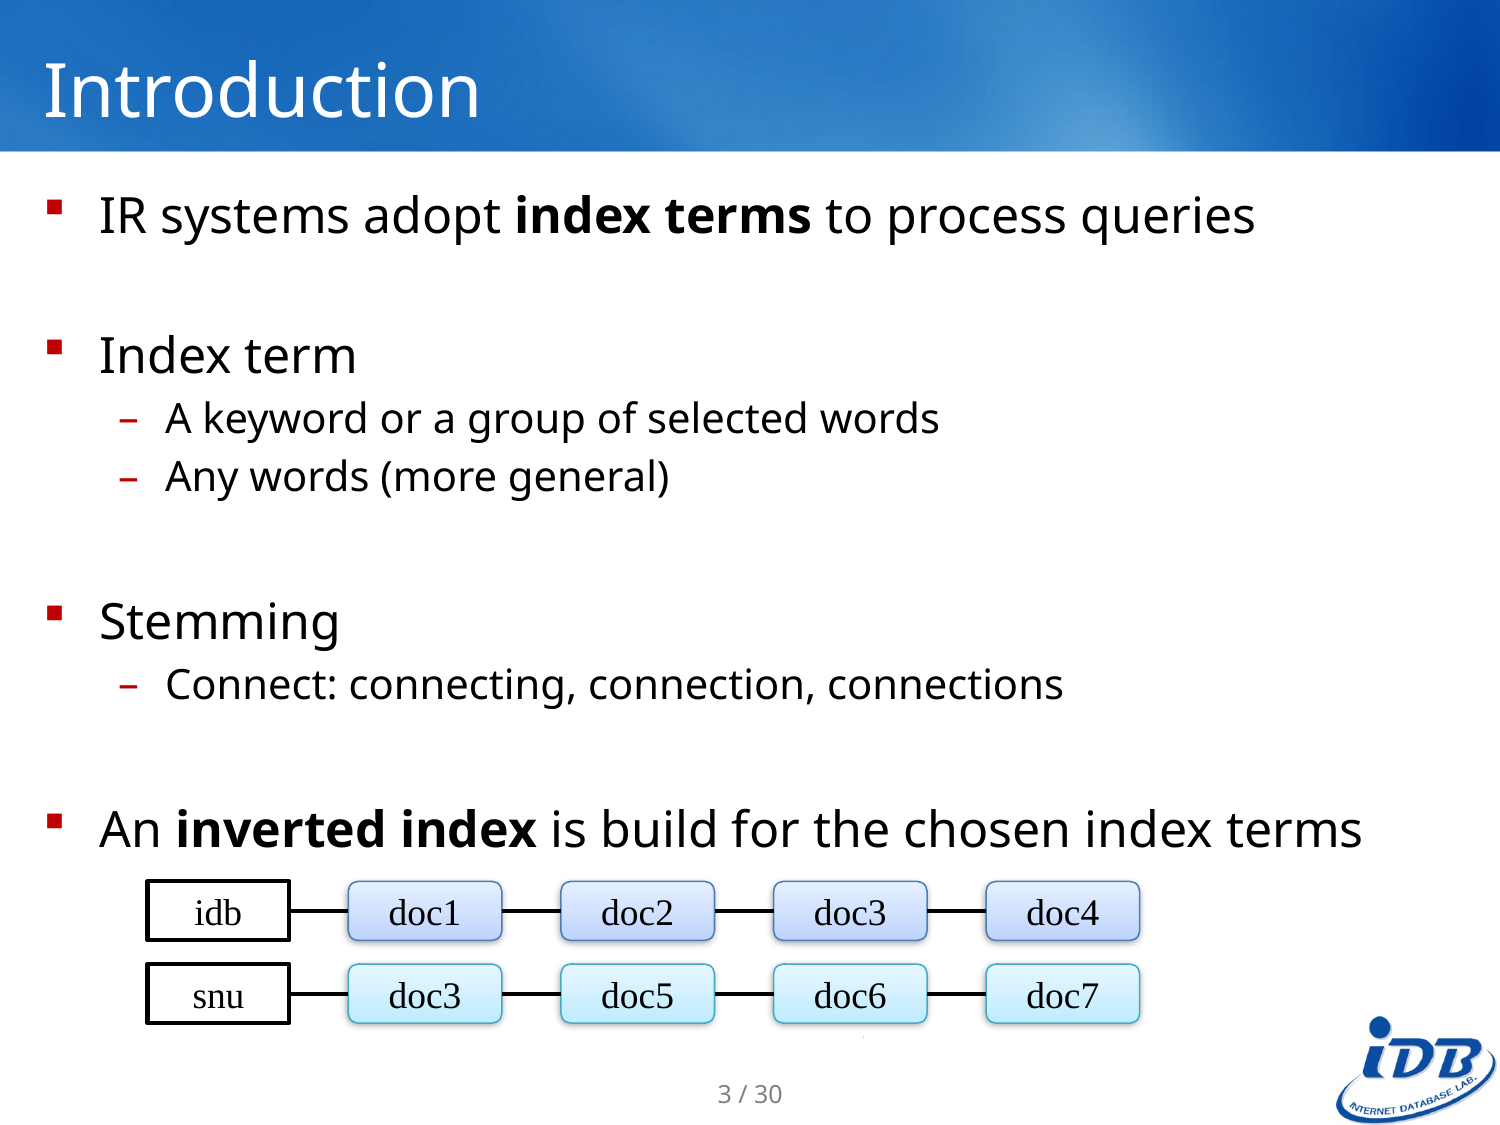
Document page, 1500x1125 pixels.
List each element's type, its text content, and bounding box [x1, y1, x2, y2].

list IR systems adopt index terms to process queries Index term A keyword or a group of selected words Any words (more general) Stemming Connect: connecting, connection, connections An inverted index is build for the chosen index terms [28, 175, 1472, 1067]
text_box doc7 [985, 963, 1141, 1024]
text_box idb [145, 879, 291, 942]
text_box doc3 [772, 880, 928, 942]
text_box doc6 [772, 963, 928, 1024]
text_box doc3 [347, 963, 503, 1024]
text_box doc2 [560, 880, 716, 942]
picture [0, 0, 1500, 1125]
slide_number 3 / 30 [688, 1078, 812, 1114]
text_box doc4 [985, 880, 1141, 942]
text_box doc1 [347, 880, 503, 942]
title Introduction [28, 23, 1472, 153]
text_box snu [145, 962, 291, 1025]
text_box doc5 [560, 963, 716, 1024]
